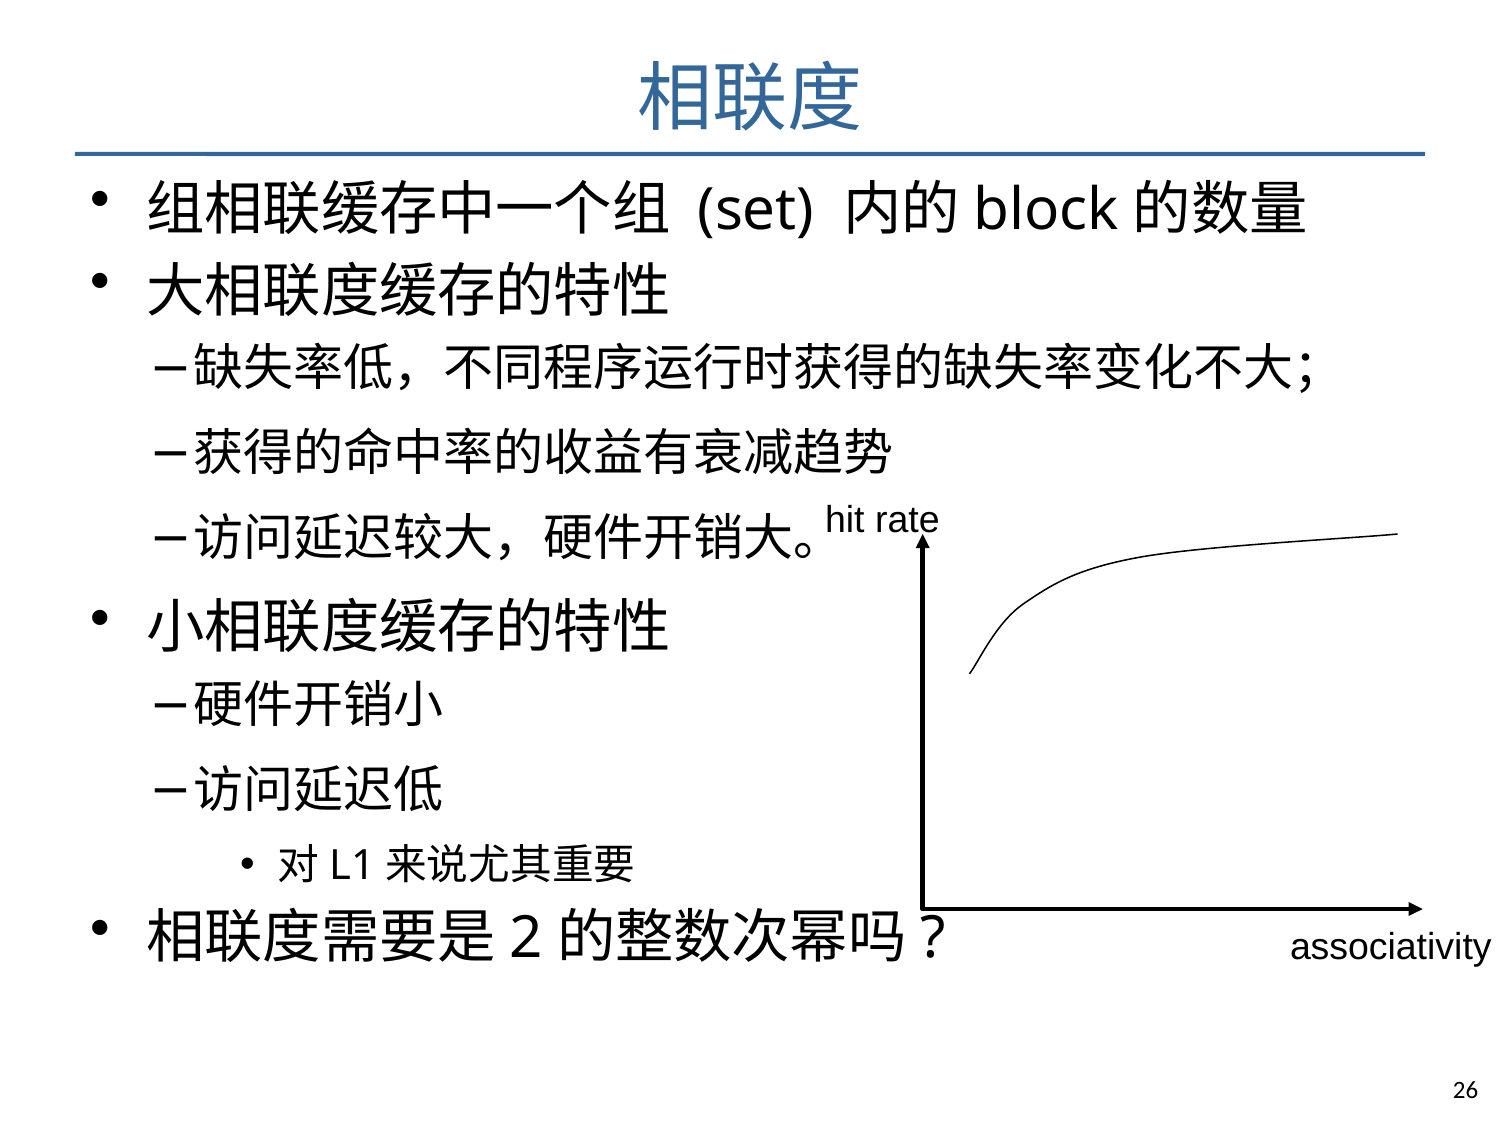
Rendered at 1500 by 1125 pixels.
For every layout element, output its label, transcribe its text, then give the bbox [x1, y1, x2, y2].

list 组相联缓存中一个组 (set) 内的block的数量 大相联度缓存的特性 缺失率低，不同程序运行时获得的缺失率变化不大； 获得的命中率的收益有衰减趋势 访问延迟较大，硬件开销大。 小相联度缓存的特性 硬件开销小 访问延迟低 对L1来说尤其重要 相联度需要是2的整数次幂吗? [75, 163, 1425, 1016]
text_box associativity [1275, 914, 1500, 975]
text_box [922, 548, 1423, 914]
title 相联度 [75, 19, 1425, 163]
text_box [969, 534, 1398, 674]
text_box hit rate [810, 487, 955, 548]
slide_number 26 [1424, 1065, 1496, 1101]
